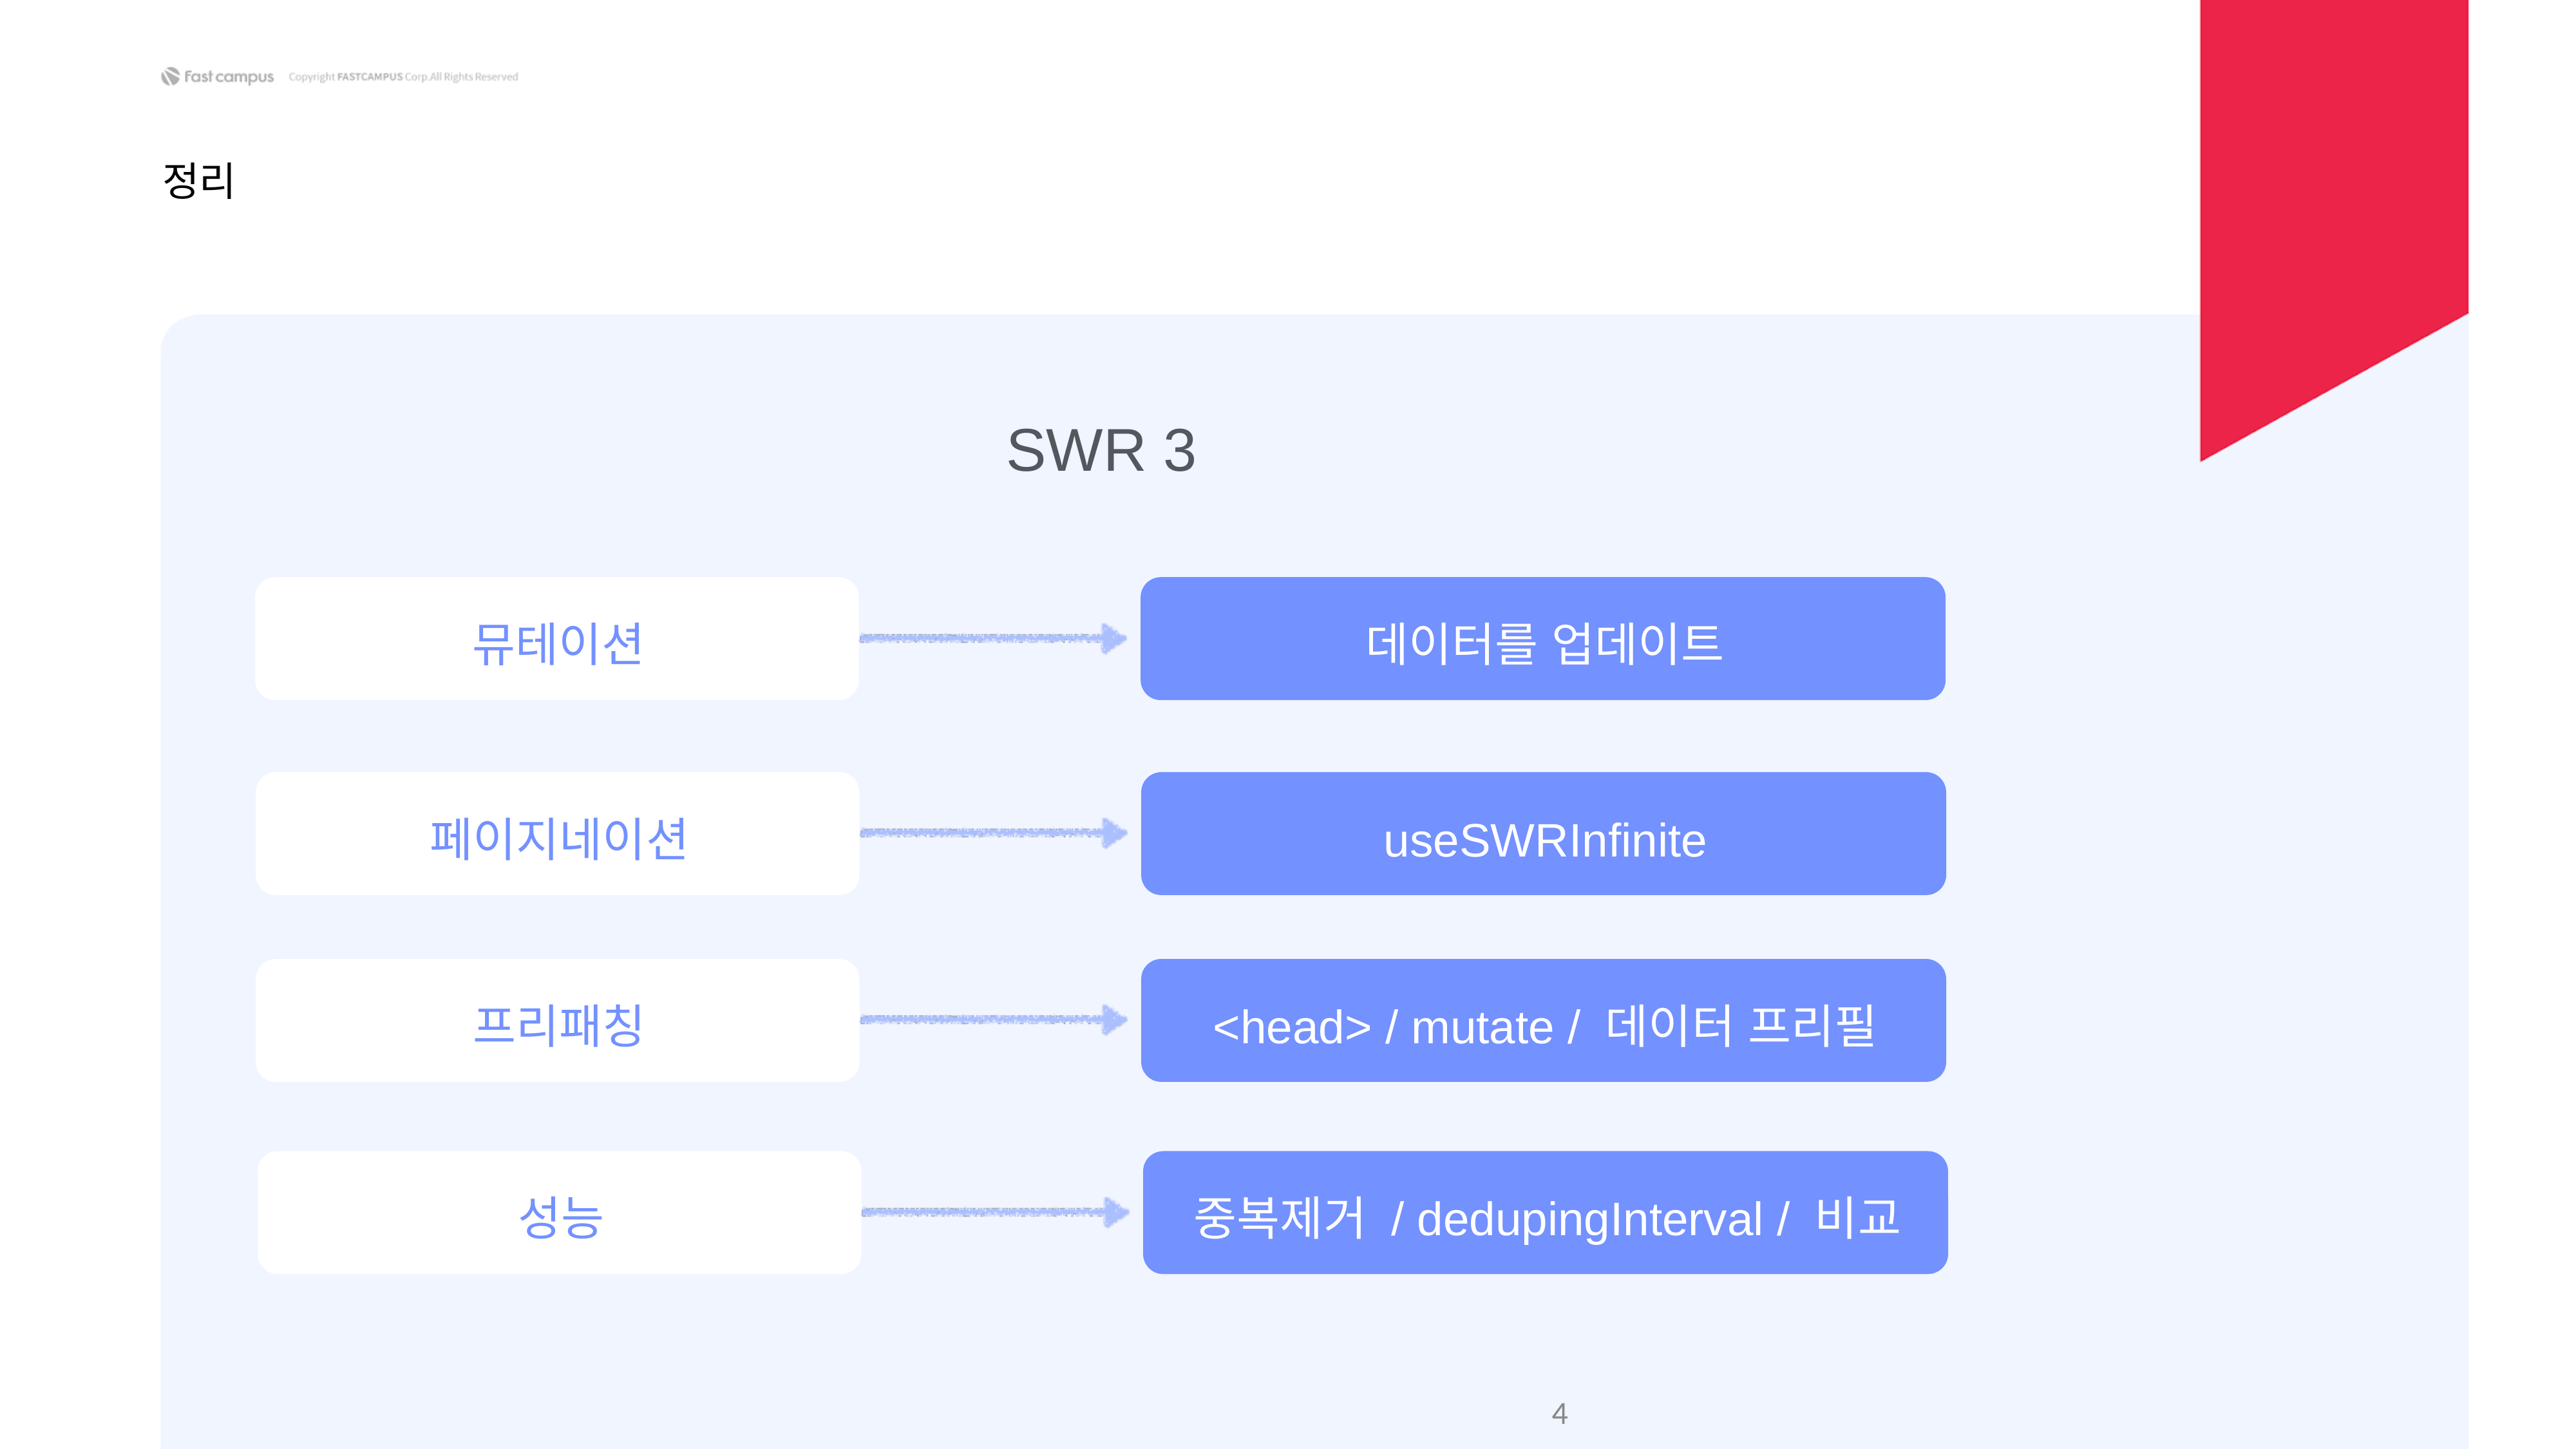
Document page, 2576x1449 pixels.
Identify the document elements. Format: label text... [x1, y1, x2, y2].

text_box 뮤테이션 [257, 613, 861, 673]
text_box [255, 577, 859, 701]
text_box [1141, 959, 1947, 1082]
text_box [1143, 1151, 1949, 1274]
text_box SWR 3 [254, 409, 1949, 486]
text_box <head> / mutate / 데이터 프리필 [1143, 995, 1948, 1055]
text_box [1141, 577, 1946, 701]
slide_number ‹#› [998, 1372, 1578, 1449]
text_box useSWRInfinite [1143, 808, 1948, 868]
text_box 정리 [160, 154, 631, 269]
text_box [256, 959, 860, 1082]
text_box 페이지네이션 [258, 808, 862, 868]
text_box 데이터를 업데이트 [1142, 613, 1948, 673]
text_box 중복제거 / dedupingInterval / 비교 [1144, 1187, 1950, 1247]
text_box [256, 772, 860, 895]
picture [0, 0, 2576, 1449]
text_box 성능 [259, 1187, 864, 1247]
text_box [258, 1151, 862, 1274]
text_box [1141, 772, 1947, 895]
text_box 프리패칭 [258, 995, 862, 1055]
